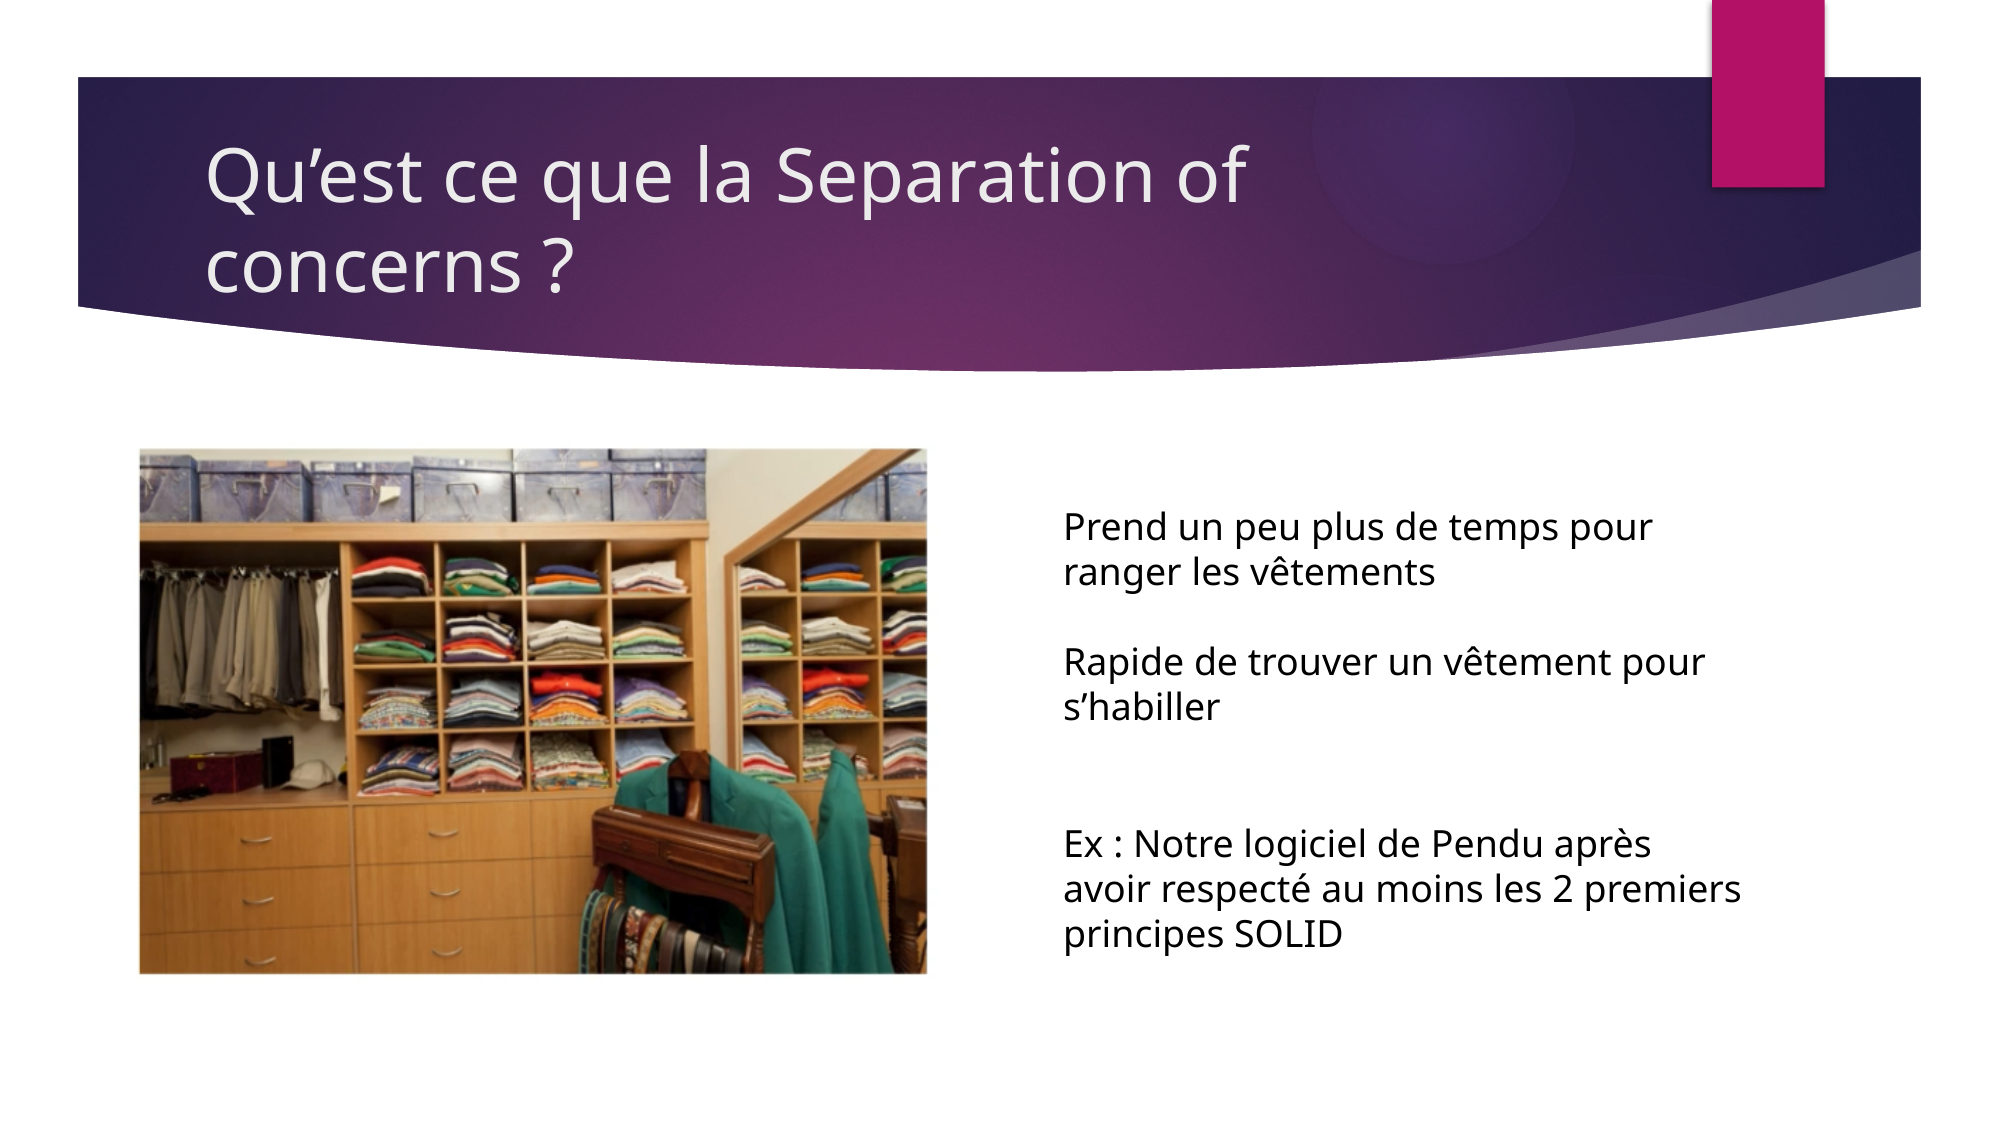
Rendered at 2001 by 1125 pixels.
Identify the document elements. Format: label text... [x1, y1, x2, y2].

title Qu’est ce que la Separation of concerns ? [189, 159, 1627, 276]
text_box Prend un peu plus de temps pour ranger les vêtements Rapide de trouver un vêtement pour s’habiller [1048, 495, 1727, 781]
text_box Ex : Notre logiciel de Pendu après avoir respecté au moins les 2 premiers principes SOLID [1048, 812, 1764, 963]
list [133, 435, 950, 997]
